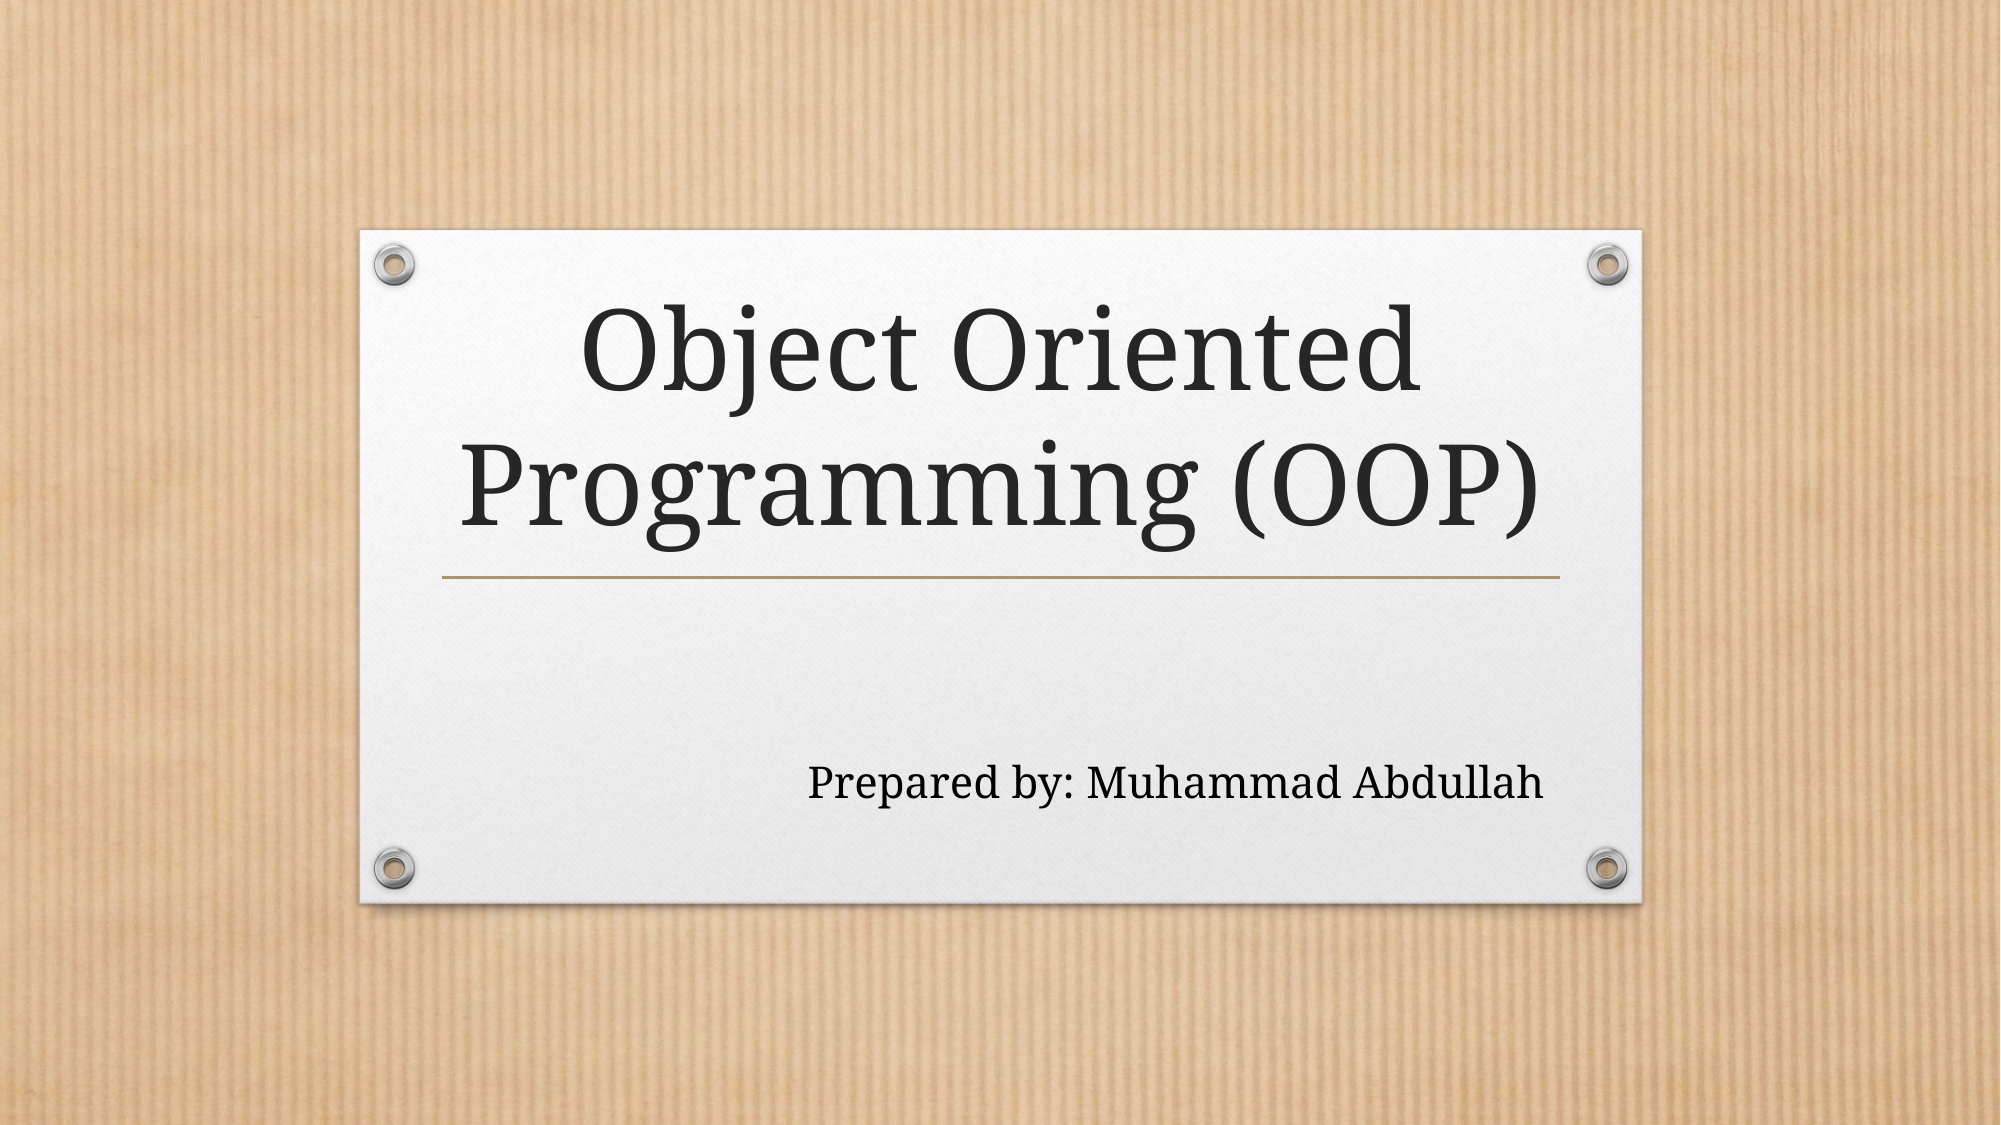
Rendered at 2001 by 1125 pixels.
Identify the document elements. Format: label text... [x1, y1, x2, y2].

picture [0, 0, 2001, 1125]
subtitle Prepared by: Muhammad Abdullah [441, 600, 1560, 817]
title Object Oriented Programming (OOP) [441, 306, 1560, 556]
